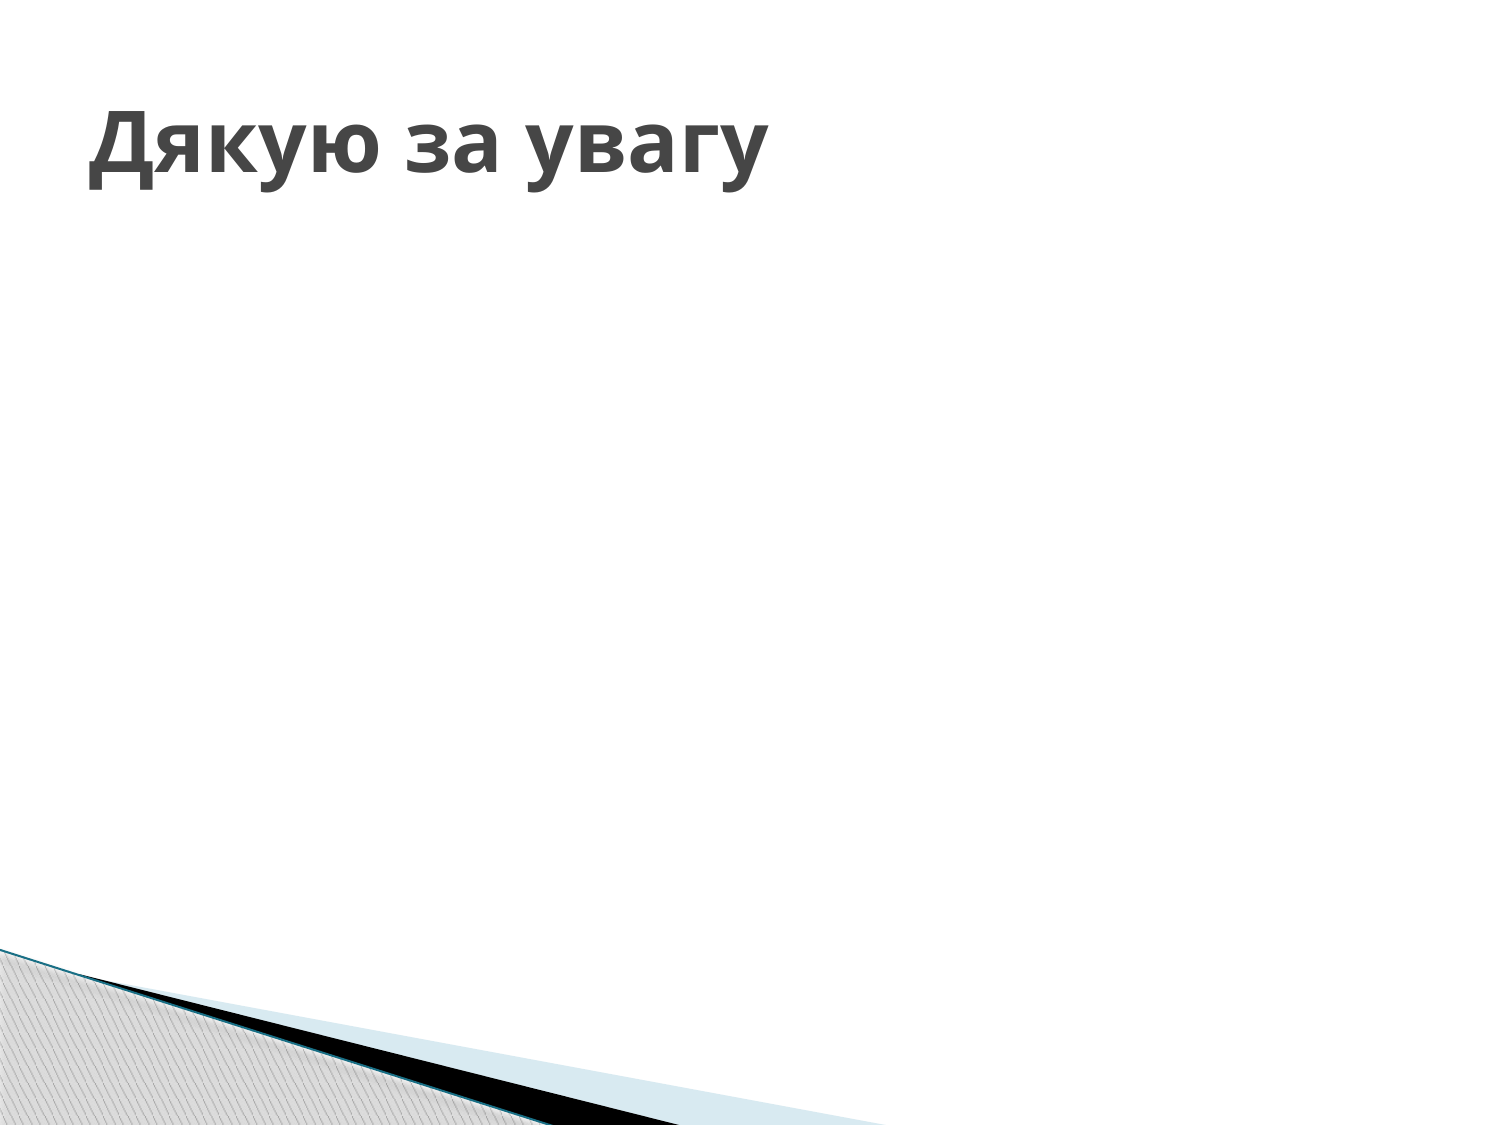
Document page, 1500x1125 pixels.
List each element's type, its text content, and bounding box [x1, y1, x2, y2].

title Дякую за увагу [75, 45, 1425, 233]
